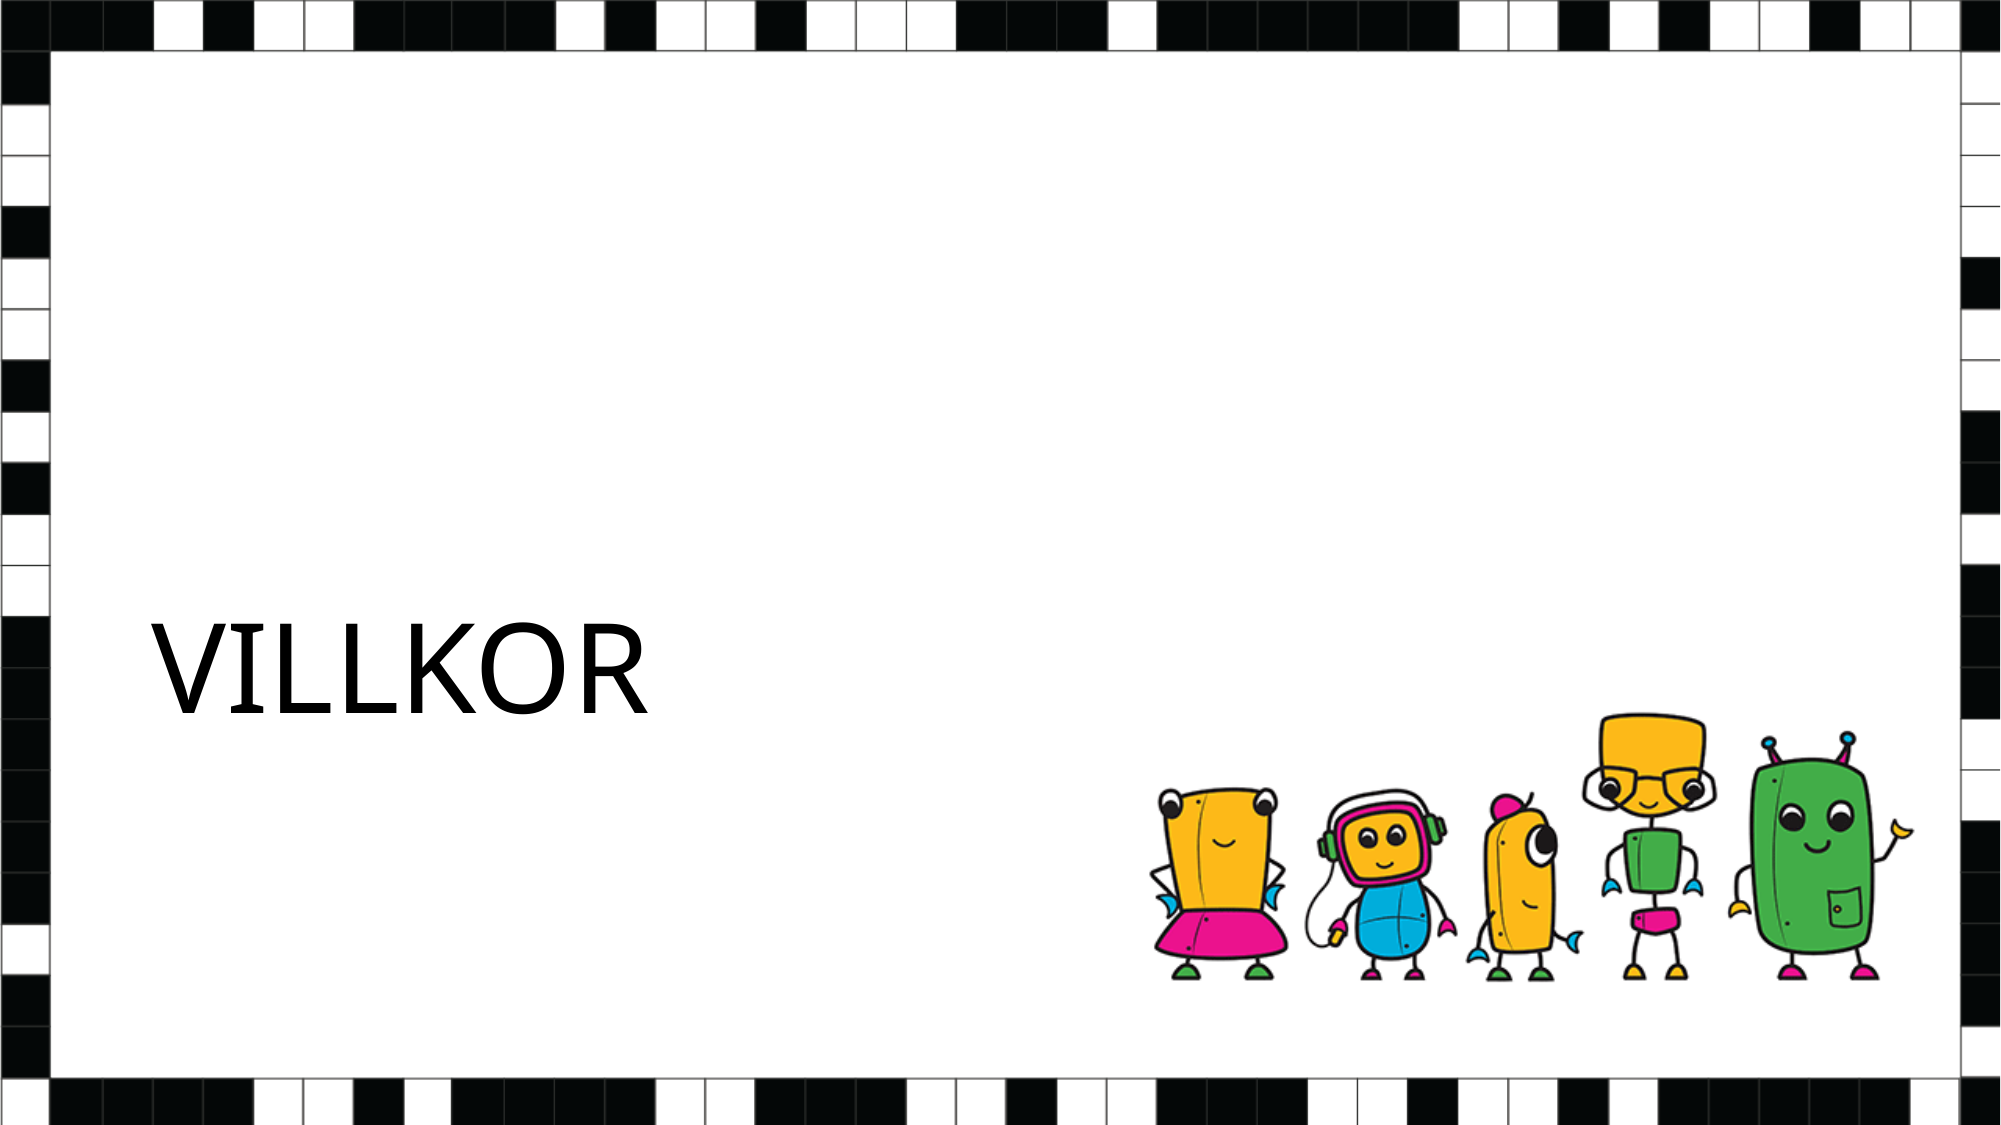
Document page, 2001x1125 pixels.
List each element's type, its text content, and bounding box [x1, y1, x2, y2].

picture [0, 0, 2001, 1125]
title VILLKOR [136, 280, 1862, 749]
